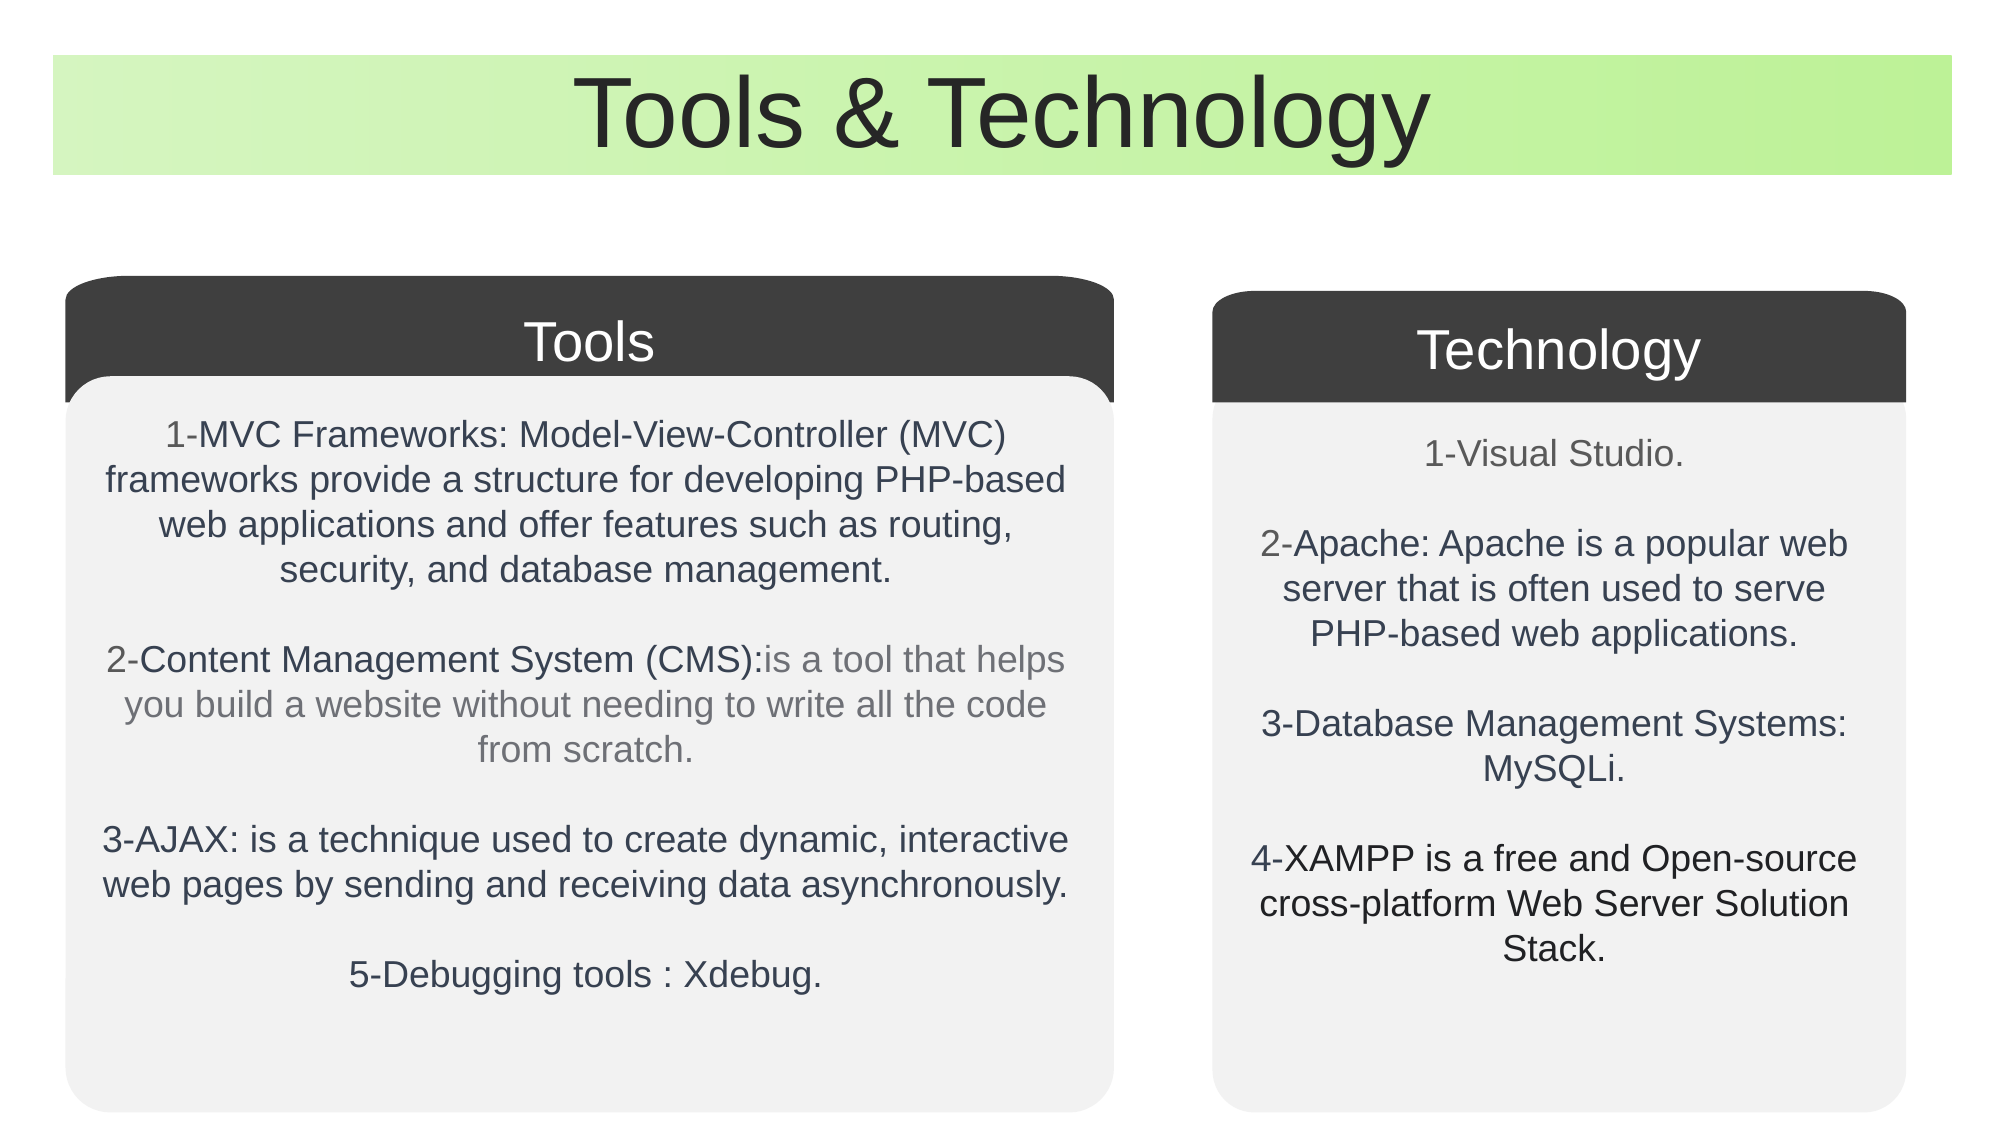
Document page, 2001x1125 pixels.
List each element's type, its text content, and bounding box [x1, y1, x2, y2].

text_box 1-MVC Frameworks: Model-View-Controller (MVC) frameworks provide a structure for developing PHP-based web applications and offer features such as routing, security, and database management. 2-Content Management System (CMS):is a tool that helps you build a website without needing to write all the code from scratch. 3-AJAX: is a technique used to create dynamic, interactive web pages by sending and receiving data asynchronously. 5-Debugging tools : Xdebug. [73, 402, 1099, 1048]
text_box 1-Visual Studio. 2-Apache: Apache is a popular web server that is often used to serve PHP-based web applications. 3-Database Management Systems: MySQLi. 4-XAMPP is a free and Open-source cross-platform Web Server Solution Stack. [1235, 421, 1873, 1096]
list Tools & Technology [53, 55, 1952, 175]
text_box Tools [64, 274, 1115, 404]
text_box [64, 375, 1115, 1114]
text_box Technology [1211, 289, 1908, 404]
text_box [1211, 404, 1908, 1114]
